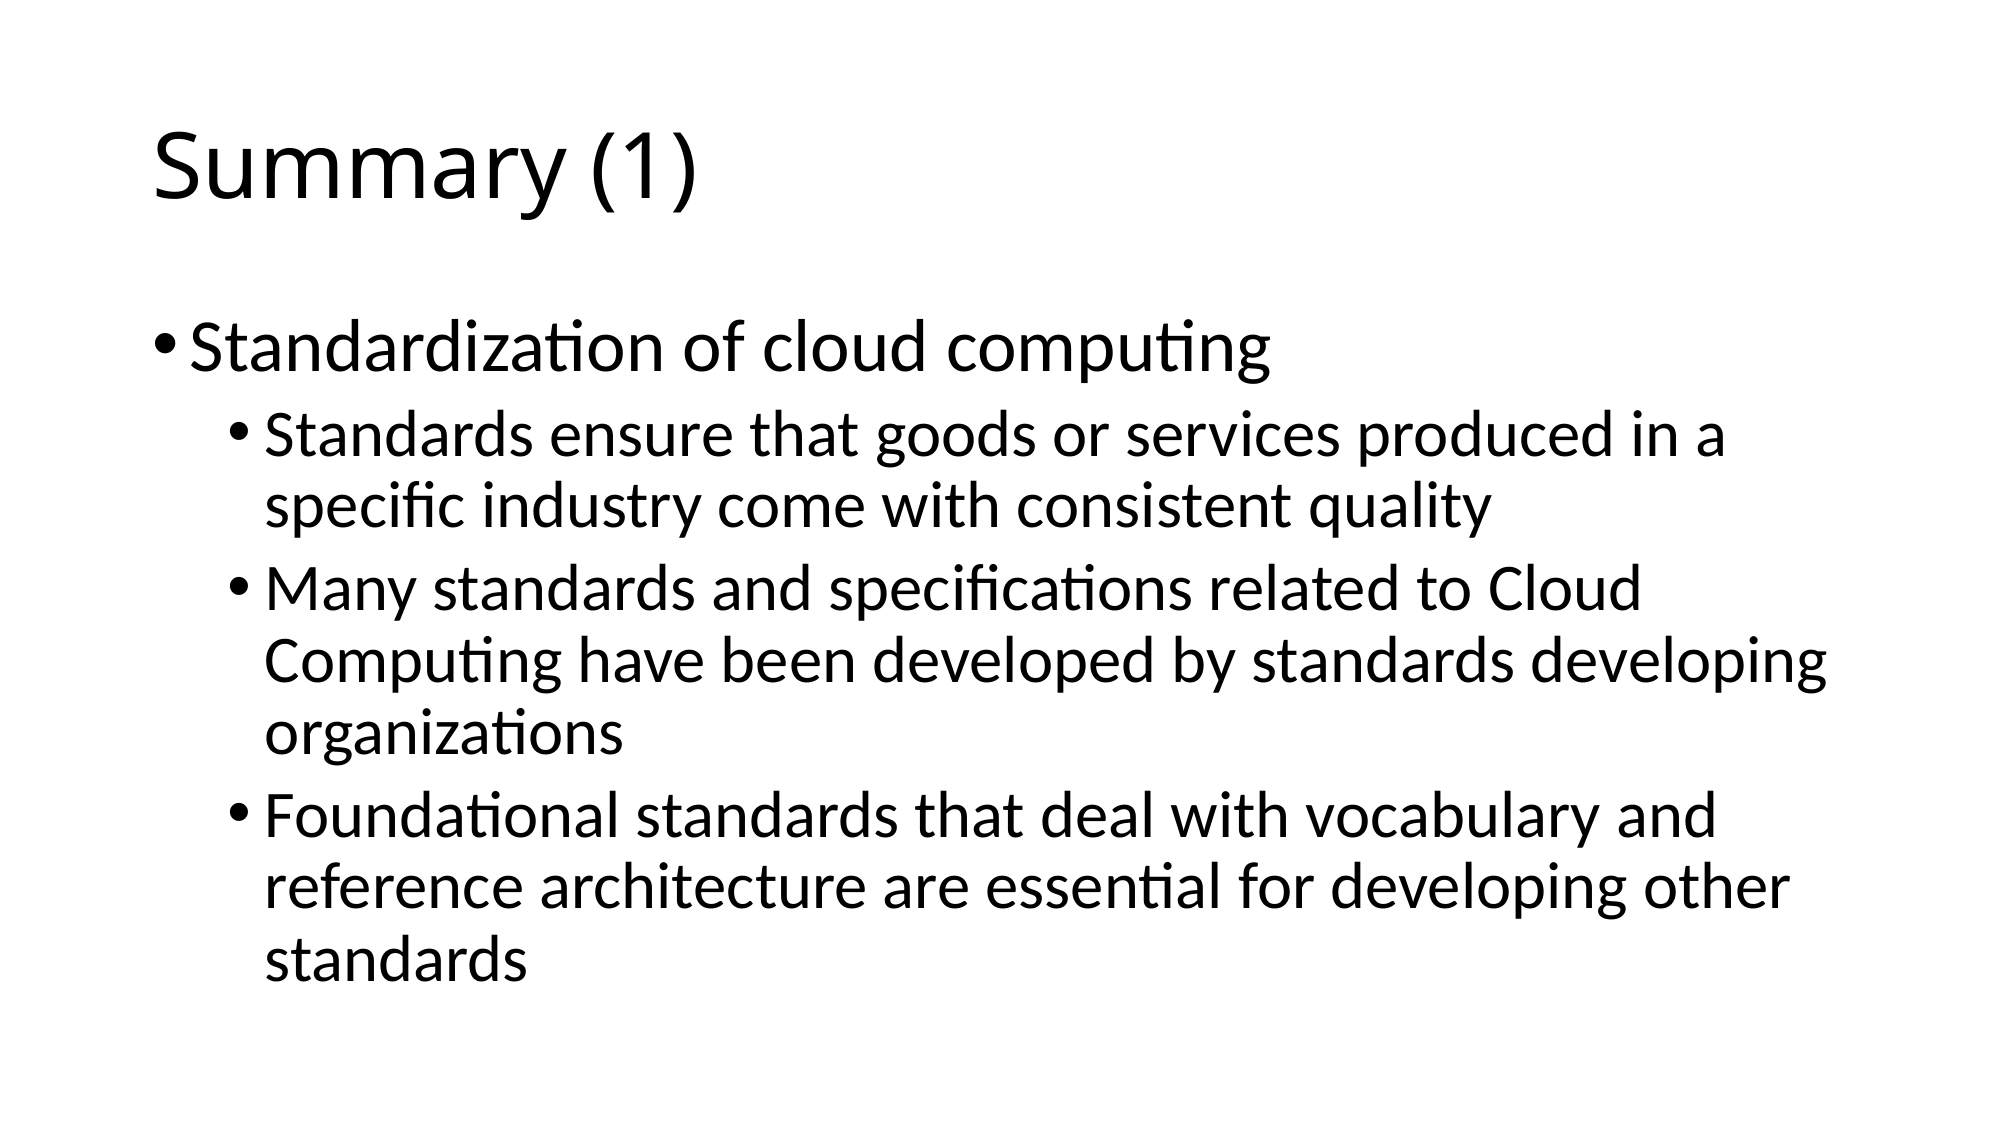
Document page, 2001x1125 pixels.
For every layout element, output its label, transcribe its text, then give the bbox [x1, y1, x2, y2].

list Standardization of cloud computing Standards ensure that goods or services produced in a specific industry come with consistent quality Many standards and specifications related to Cloud Computing have been developed by standards developing organizations Foundational standards that deal with vocabulary and reference architecture are essential for developing other standards [137, 299, 1863, 1014]
title Summary (1) [137, 59, 1863, 278]
